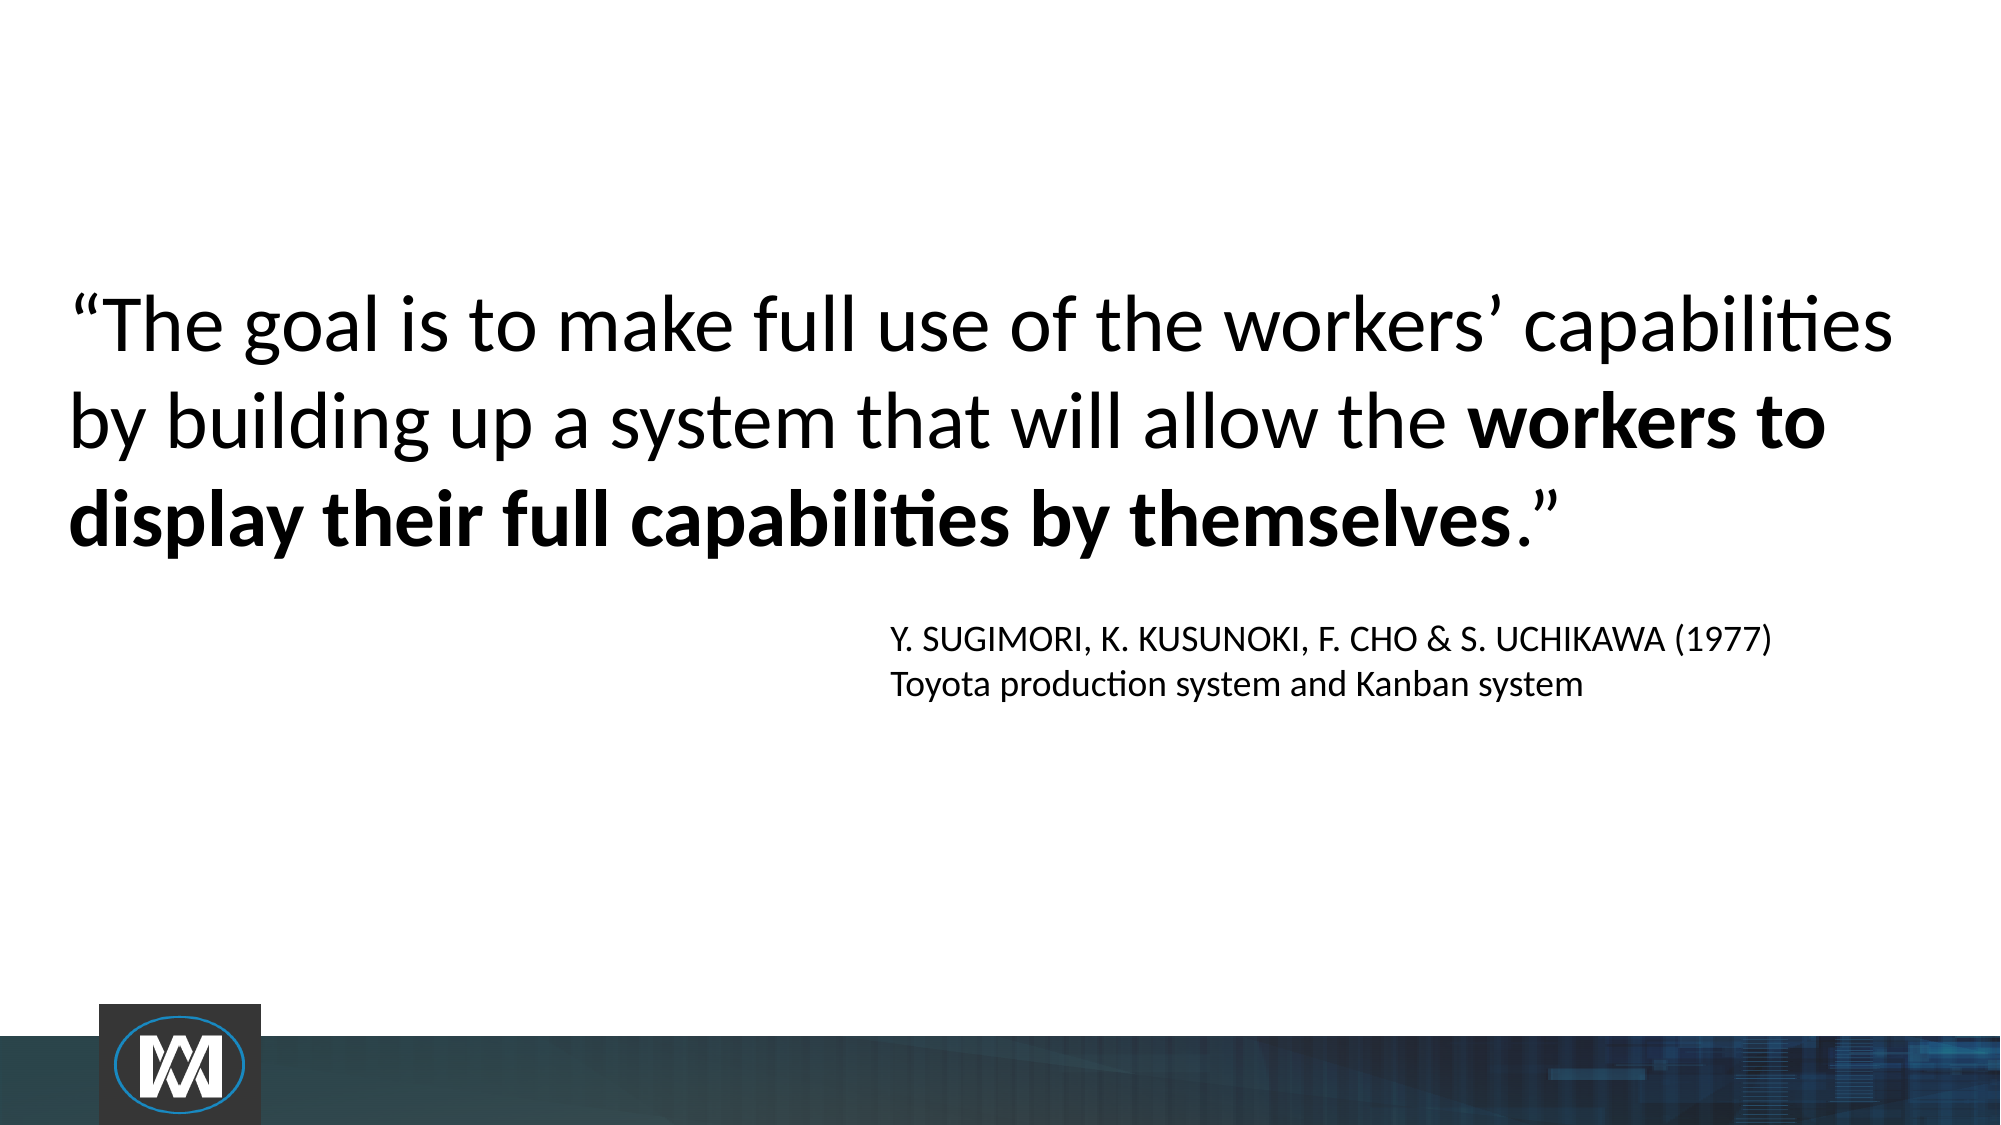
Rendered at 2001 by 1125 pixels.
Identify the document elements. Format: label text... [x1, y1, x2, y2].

picture [0, 1004, 2000, 1125]
list “The goal is to make full use of the workers’ capabilities by building up a system that will allow the workers to display their full capabilities by themselves.” [53, 262, 1916, 672]
text_box Y. SUGIMORI, K. KUSUNOKI, F. CHO & S. UCHIKAWA (1977) Toyota production system and Kanban system [875, 606, 1797, 712]
